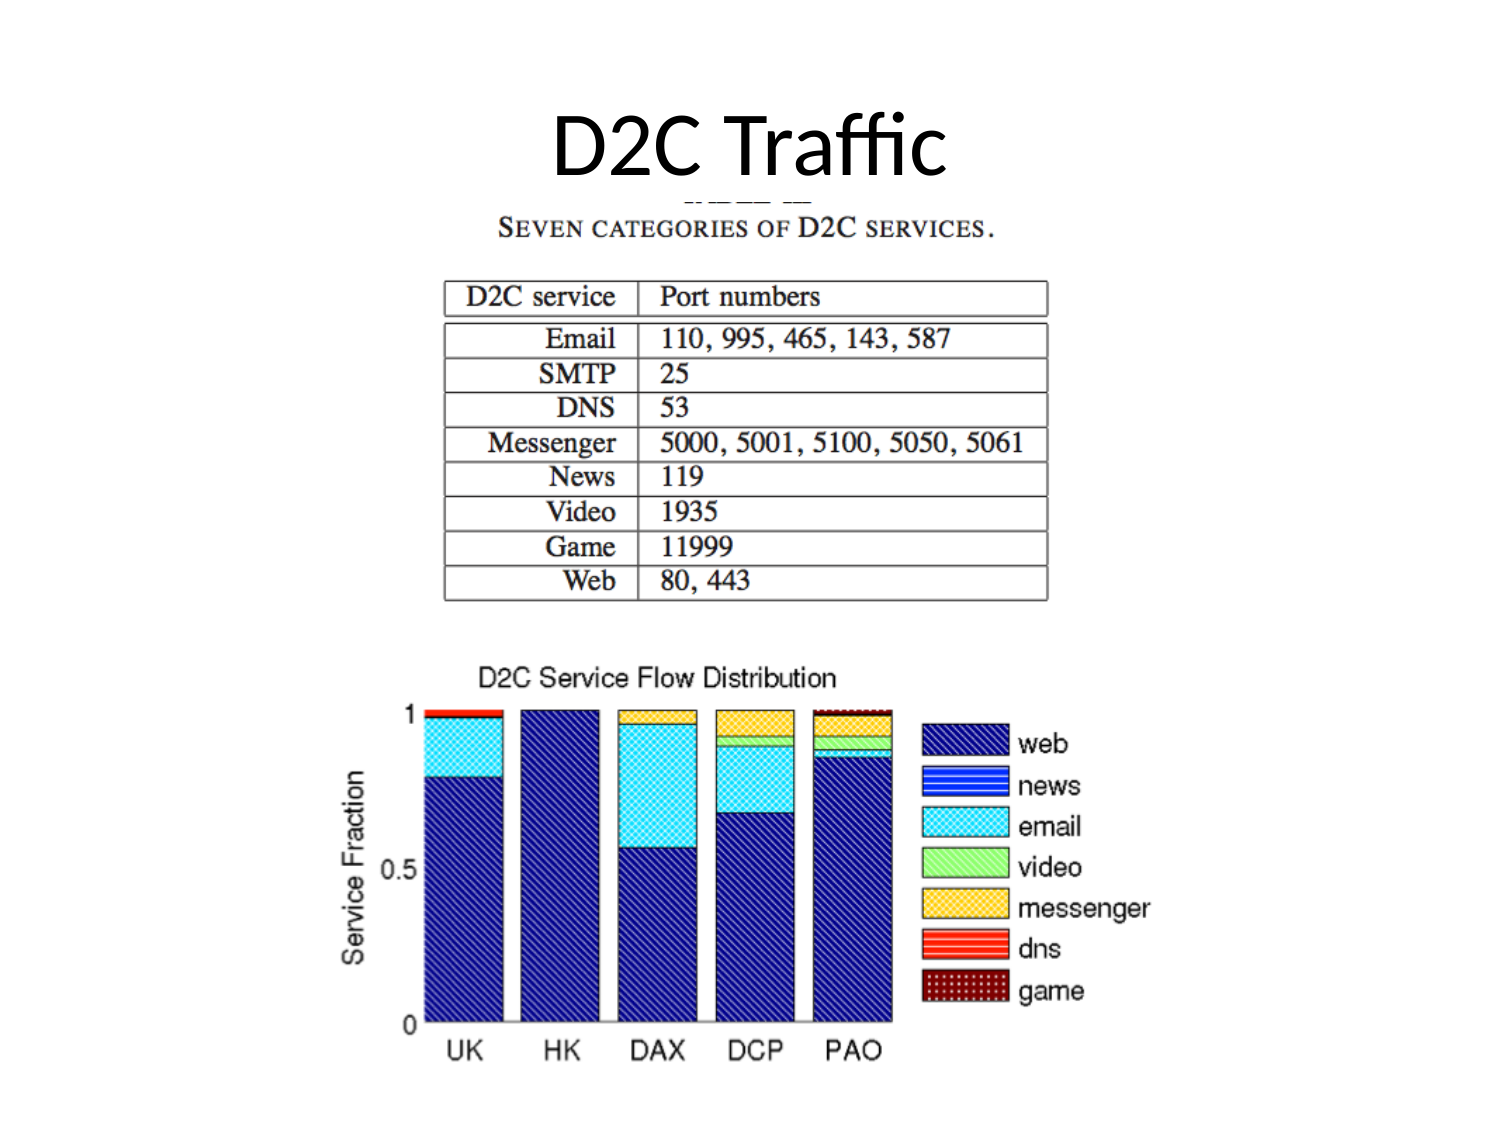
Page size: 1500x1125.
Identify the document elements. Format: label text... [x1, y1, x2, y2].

title D2C Traffic [75, 45, 1425, 233]
picture [328, 202, 1163, 1077]
